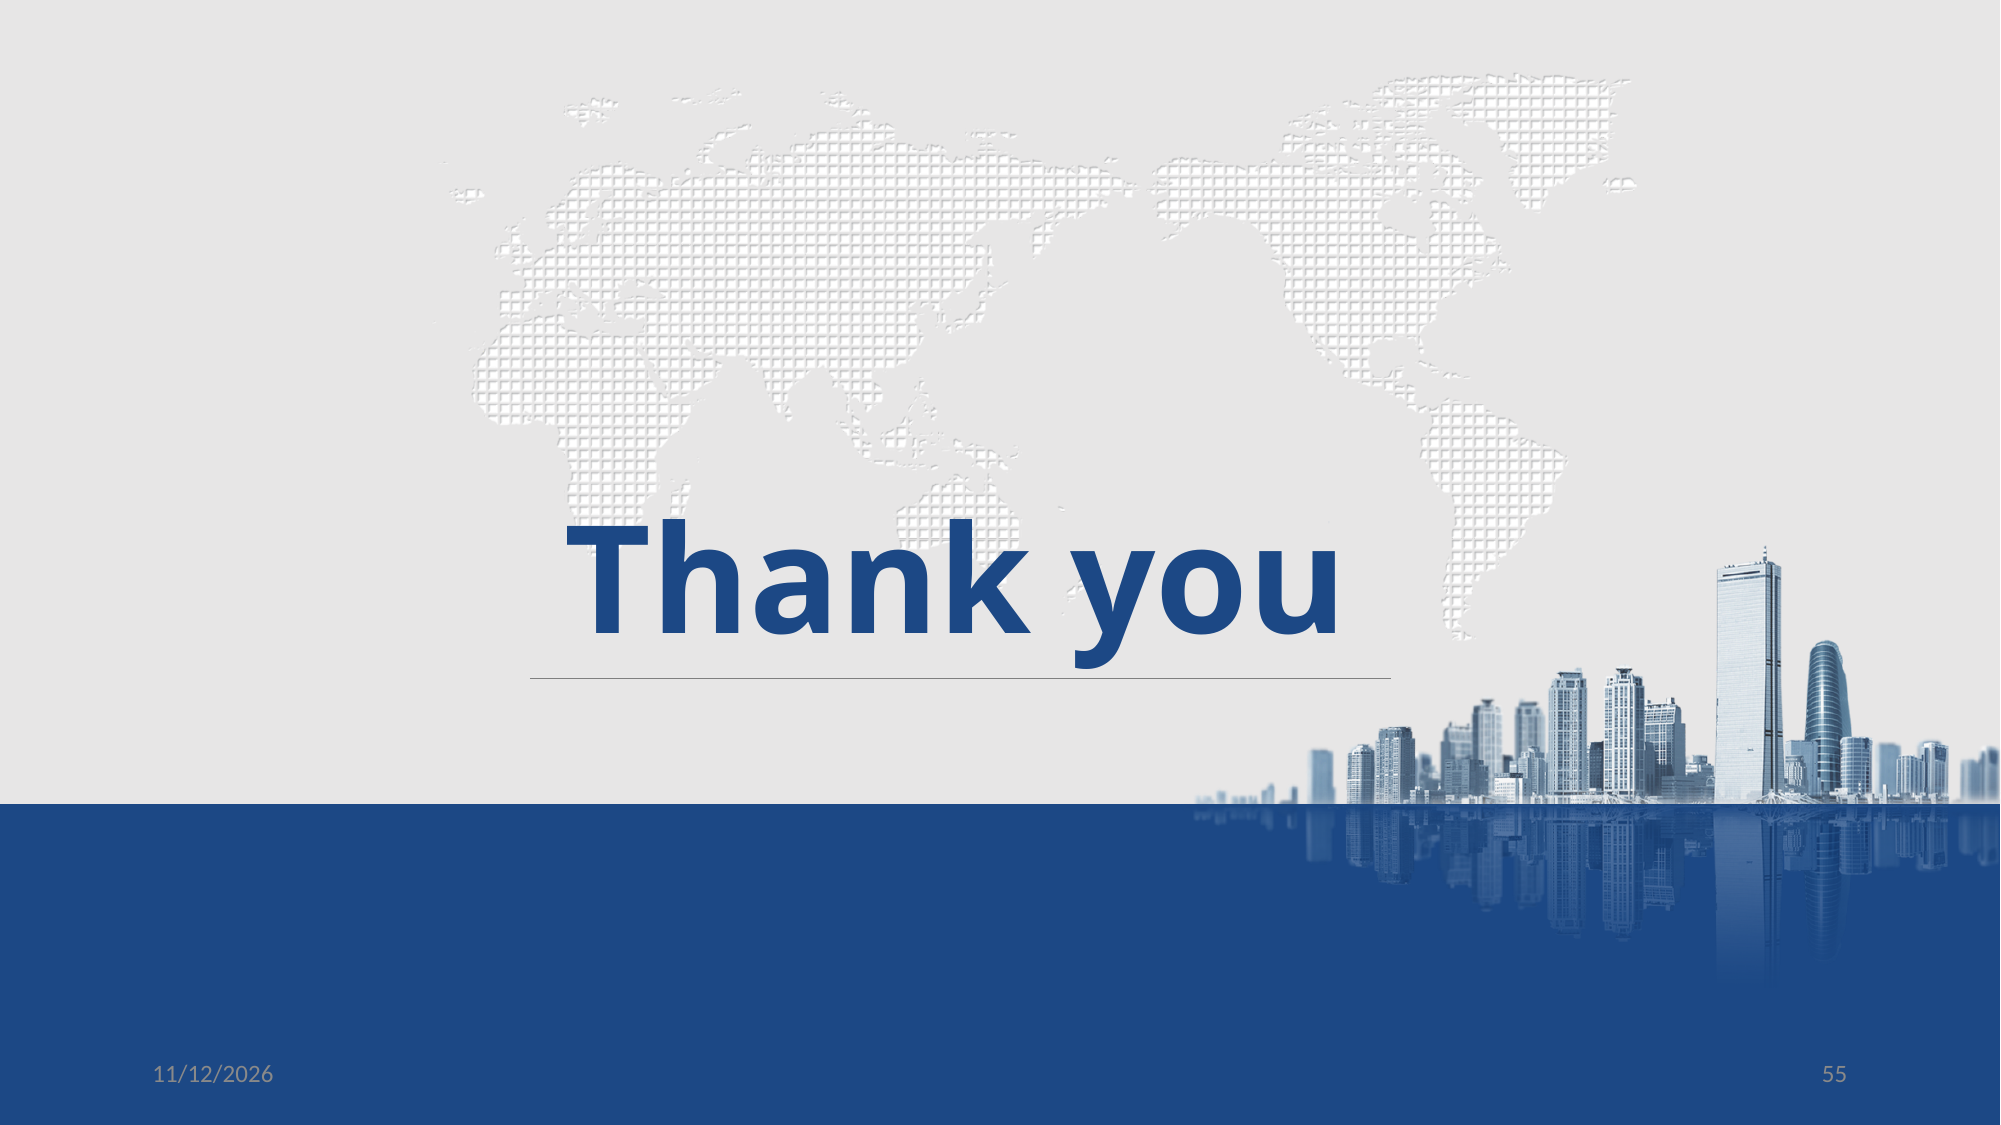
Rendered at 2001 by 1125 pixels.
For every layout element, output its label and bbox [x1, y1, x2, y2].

text_box [0, 804, 2000, 1125]
slide_number [137, 1042, 588, 1103]
picture [431, 57, 1660, 673]
text_box [1115, 521, 2000, 1093]
